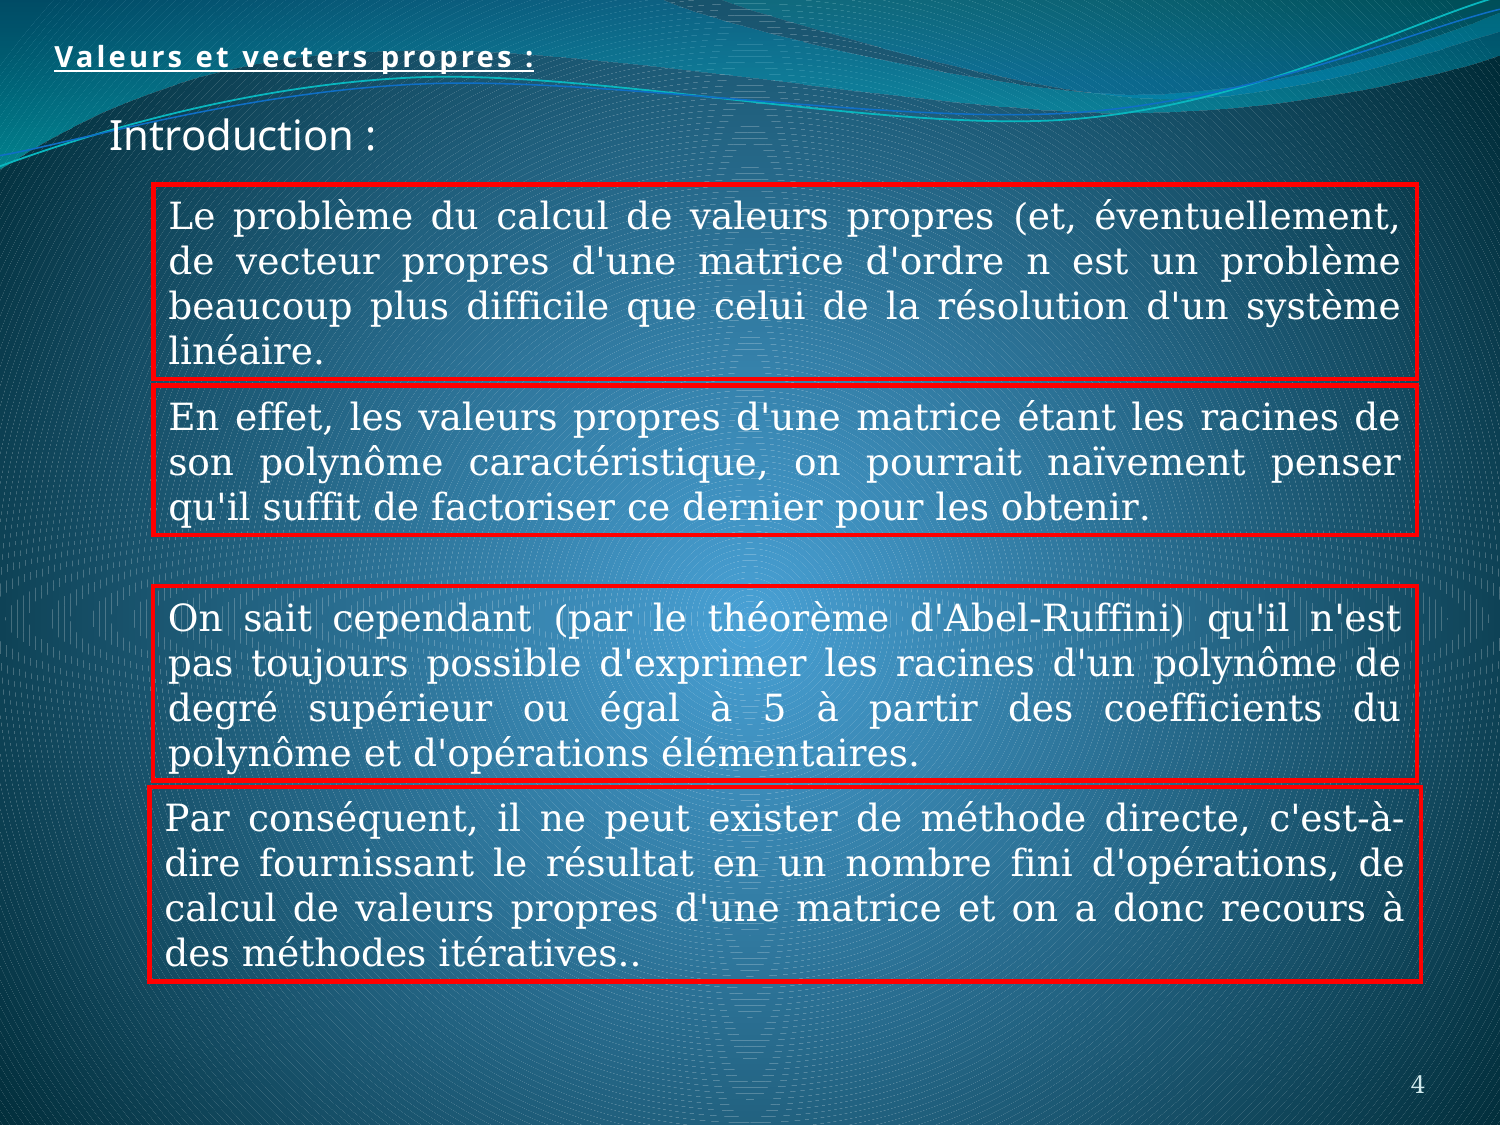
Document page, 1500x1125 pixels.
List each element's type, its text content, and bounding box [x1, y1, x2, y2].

text_box On sait cependant (par le théorème d'Abel-Ruffini) qu'il n'est pas toujours possible d'exprimer les racines d'un polynôme de degré supérieur ou égal à 5 à partir des coefficients du polynôme et d'opérations élémentaires. [151, 584, 1419, 783]
text_box En effet, les valeurs propres d'une matrice étant les racines de son polynôme caractéristique, on pourrait naïvement penser qu'il suffit de factoriser ce dernier pour les obtenir. [151, 383, 1419, 537]
text_box Le problème du calcul de valeurs propres (et, éventuellement, de vecteur propres d'une matrice d'ordre n est un problème beaucoup plus difficile que celui de la résolution d'un système linéaire. [151, 182, 1419, 381]
text_box Introduction : [94, 101, 467, 167]
text_box Par conséquent, il ne peut exister de méthode directe, c'est-à-dire fournissant le résultat en un nombre fini d'opérations, de calcul de valeurs propres d'une matrice et on a donc recours à des méthodes itératives.. [147, 785, 1423, 984]
text_box Valeurs et vecters propres : [39, 30, 632, 81]
text_box 4 [1299, 1042, 1425, 1103]
